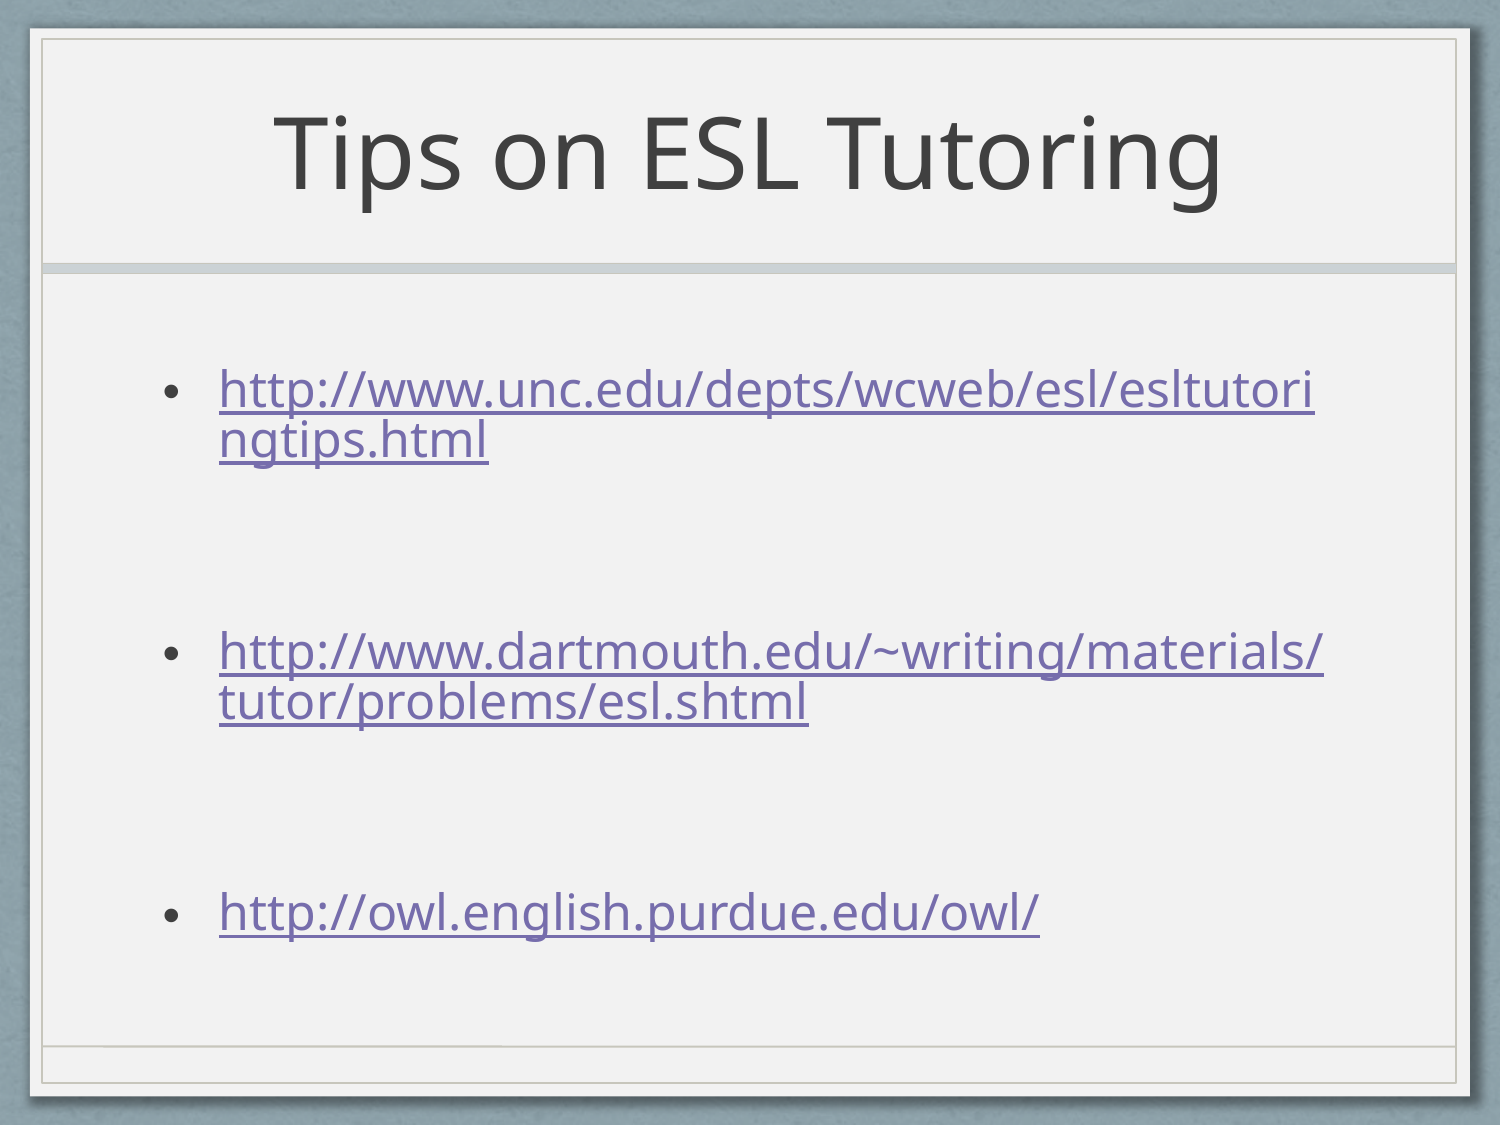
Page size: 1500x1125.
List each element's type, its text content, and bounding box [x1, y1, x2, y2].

list http://www.unc.edu/depts/wcweb/esl/esltutoringtips.html http://www.dartmouth.edu/~writing/materials/tutor/problems/esl.shtml http://owl.english.purdue.edu/owl/ [147, 350, 1353, 995]
title Tips on ESL Tutoring [147, 40, 1353, 260]
